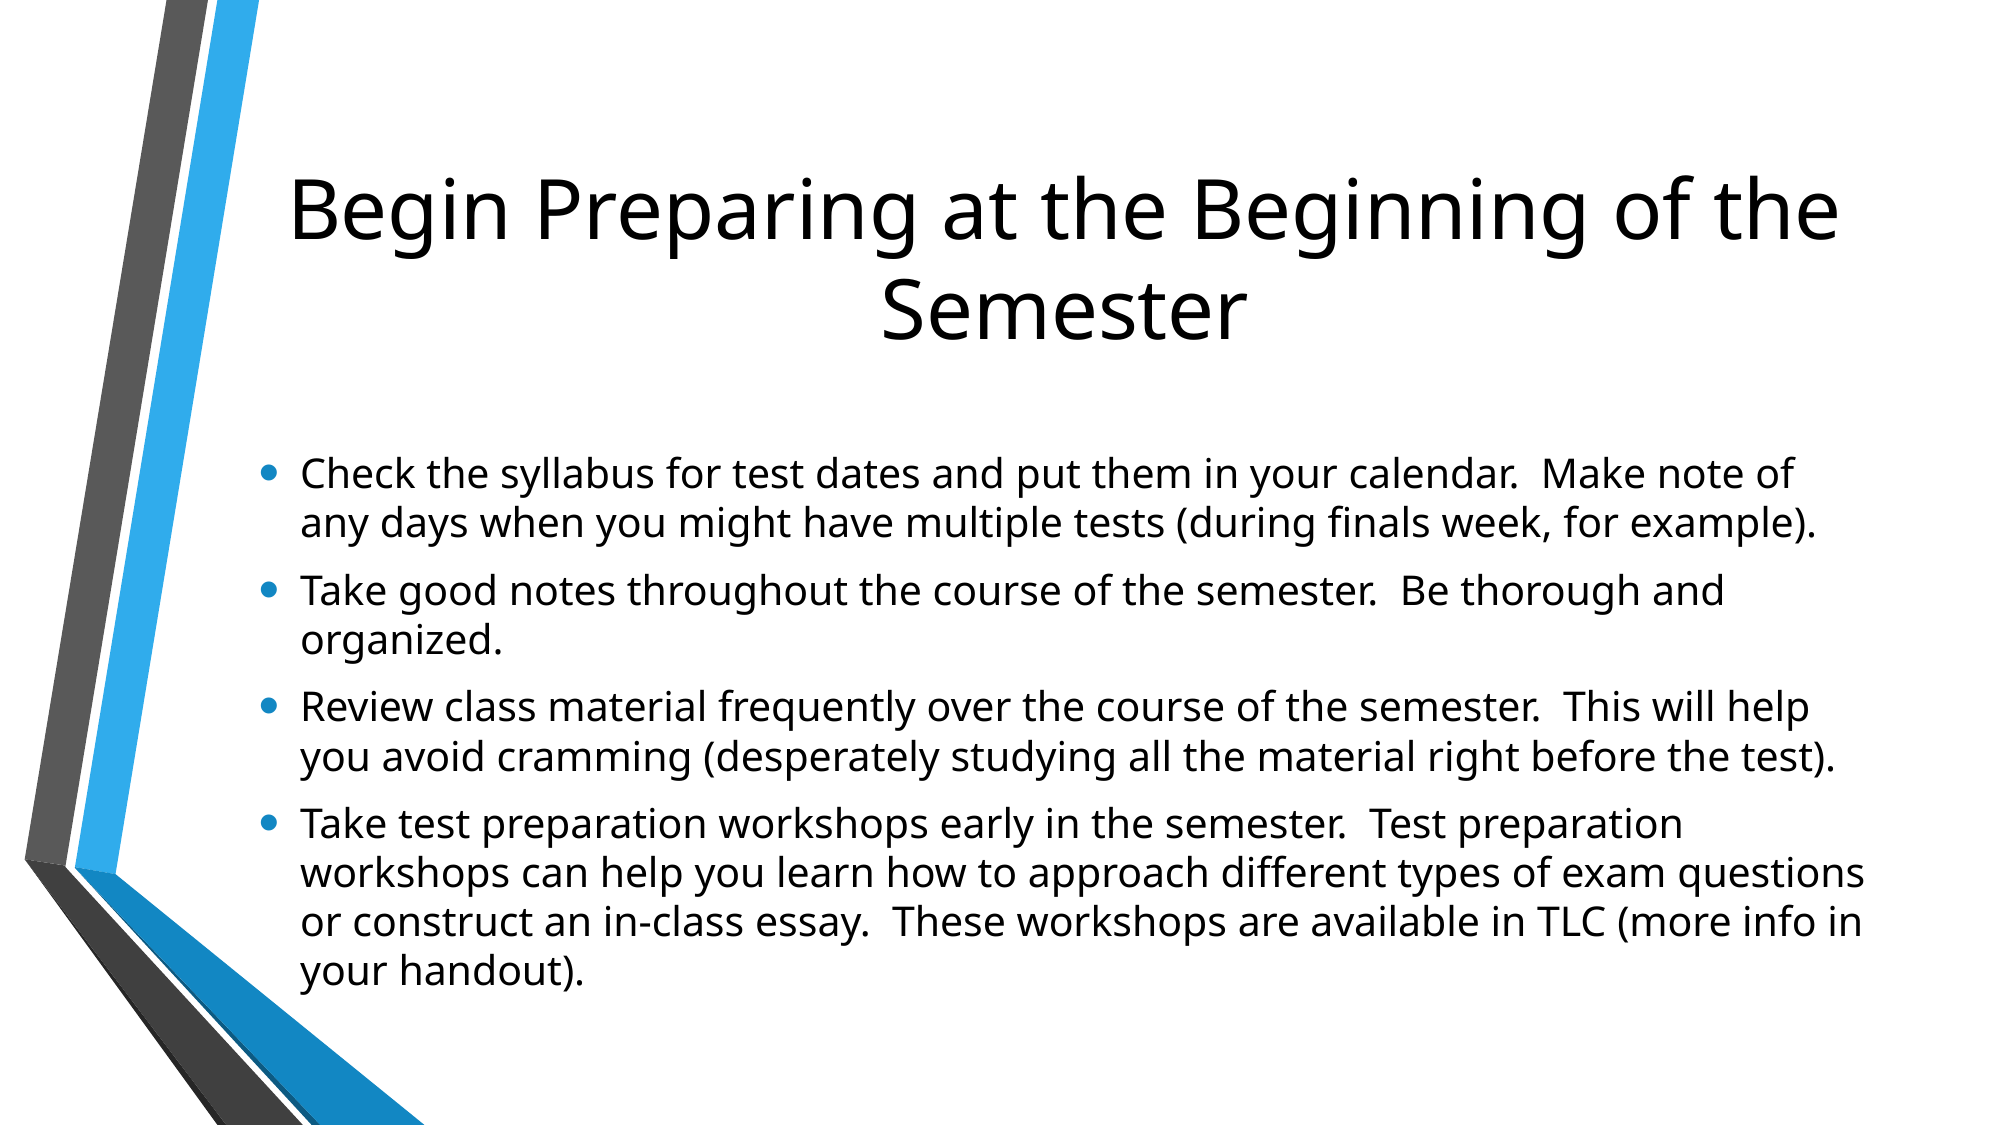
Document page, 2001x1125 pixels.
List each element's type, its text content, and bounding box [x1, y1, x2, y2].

list Check the syllabus for test dates and put them in your calendar. Make note of any days when you might have multiple tests (during finals week, for example). Take good notes throughout the course of the semester. Be thorough and organized. Review class material frequently over the course of the semester. This will help you avoid cramming (desperately studying all the material right before the test). Take test preparation workshops early in the semester. Test preparation workshops can help you learn how to approach different types of exam questions or construct an in-class essay. These workshops are available in TLC (more info in your handout). [243, 437, 1887, 1005]
title Begin Preparing at the Beginning of the Semester [243, 112, 1887, 400]
